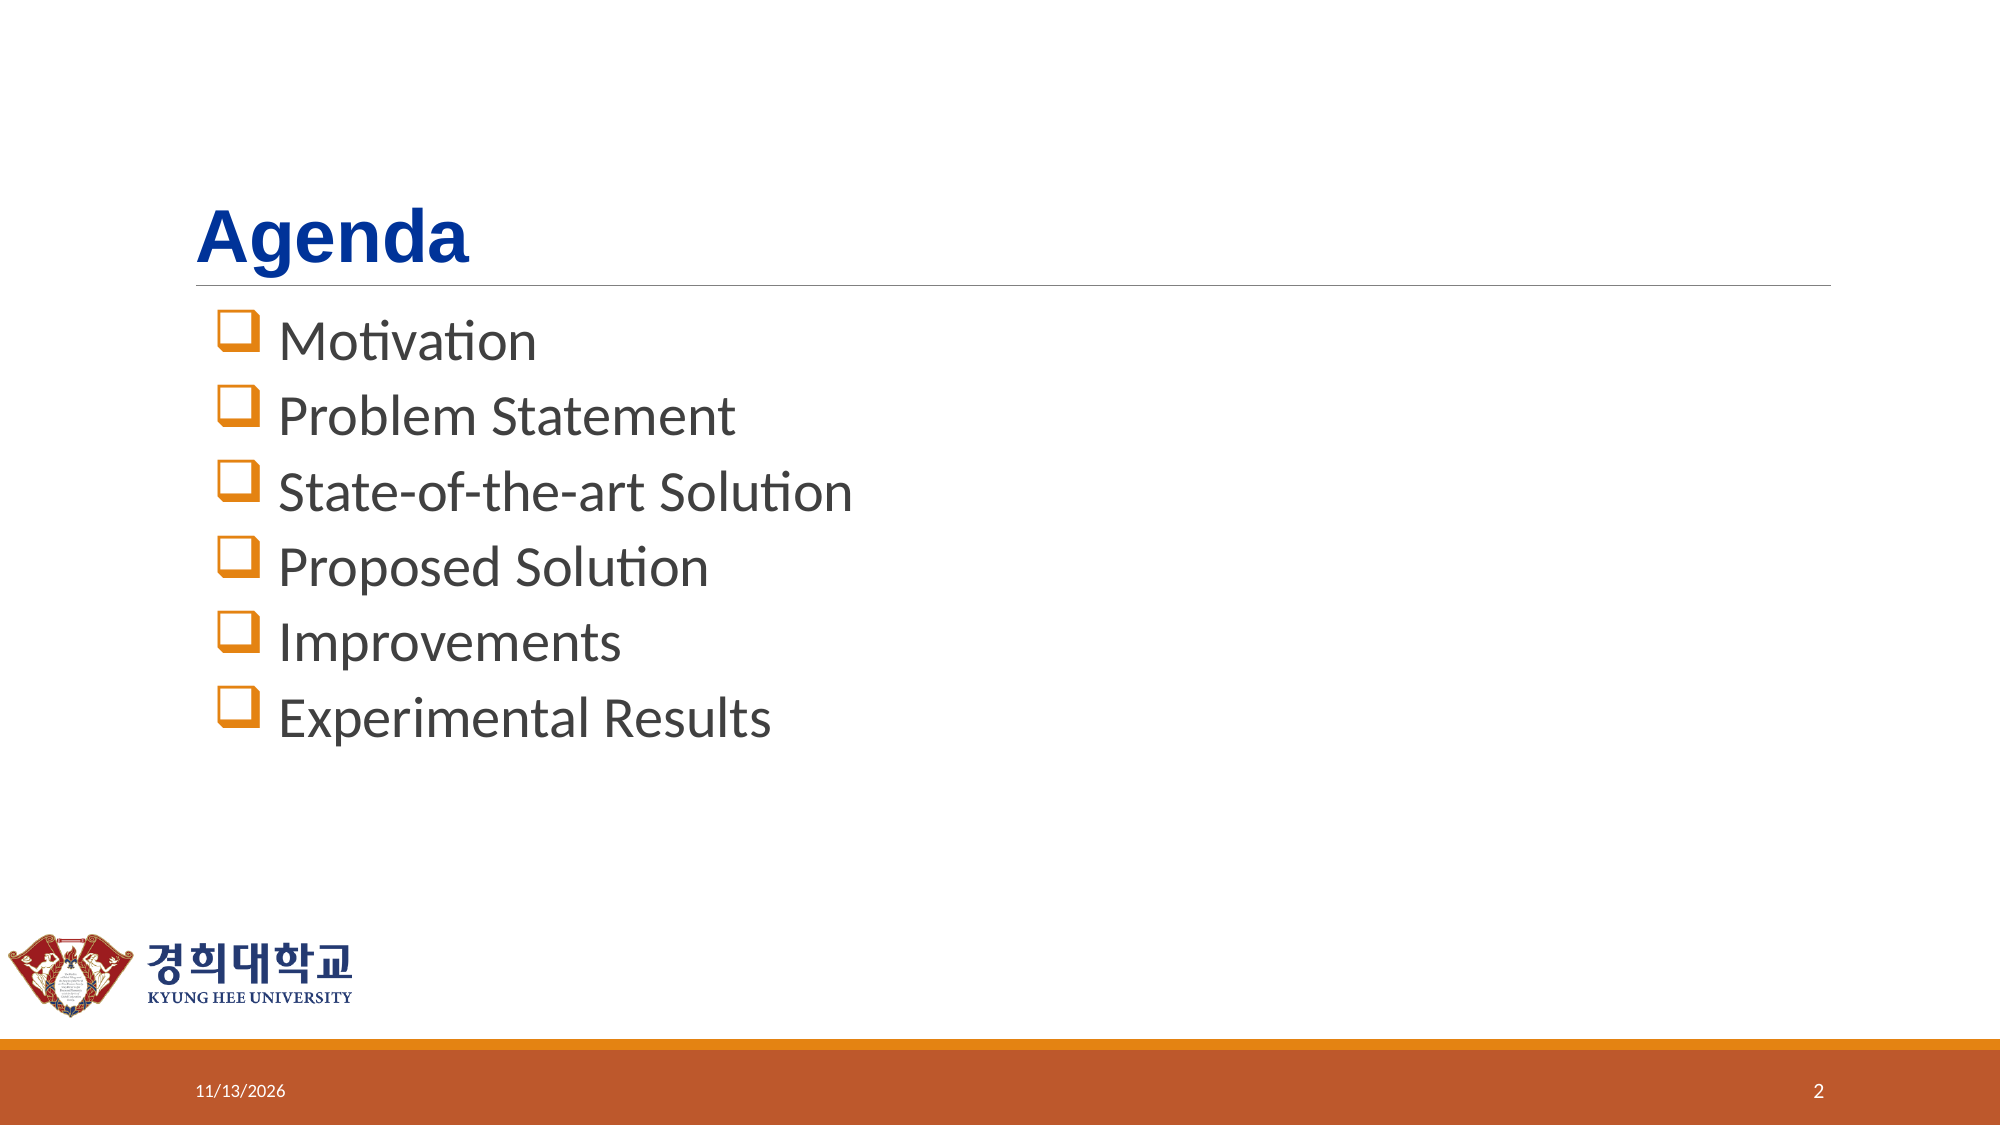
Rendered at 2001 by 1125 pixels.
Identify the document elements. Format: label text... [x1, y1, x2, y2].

list Motivation Problem Statement State-of-the-art Solution Proposed Solution Improvements Experimental Results [180, 302, 1830, 963]
slide_number 2 [1624, 1059, 1840, 1120]
title Agenda [180, 47, 1830, 285]
picture [7, 864, 353, 1038]
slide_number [180, 1059, 586, 1120]
